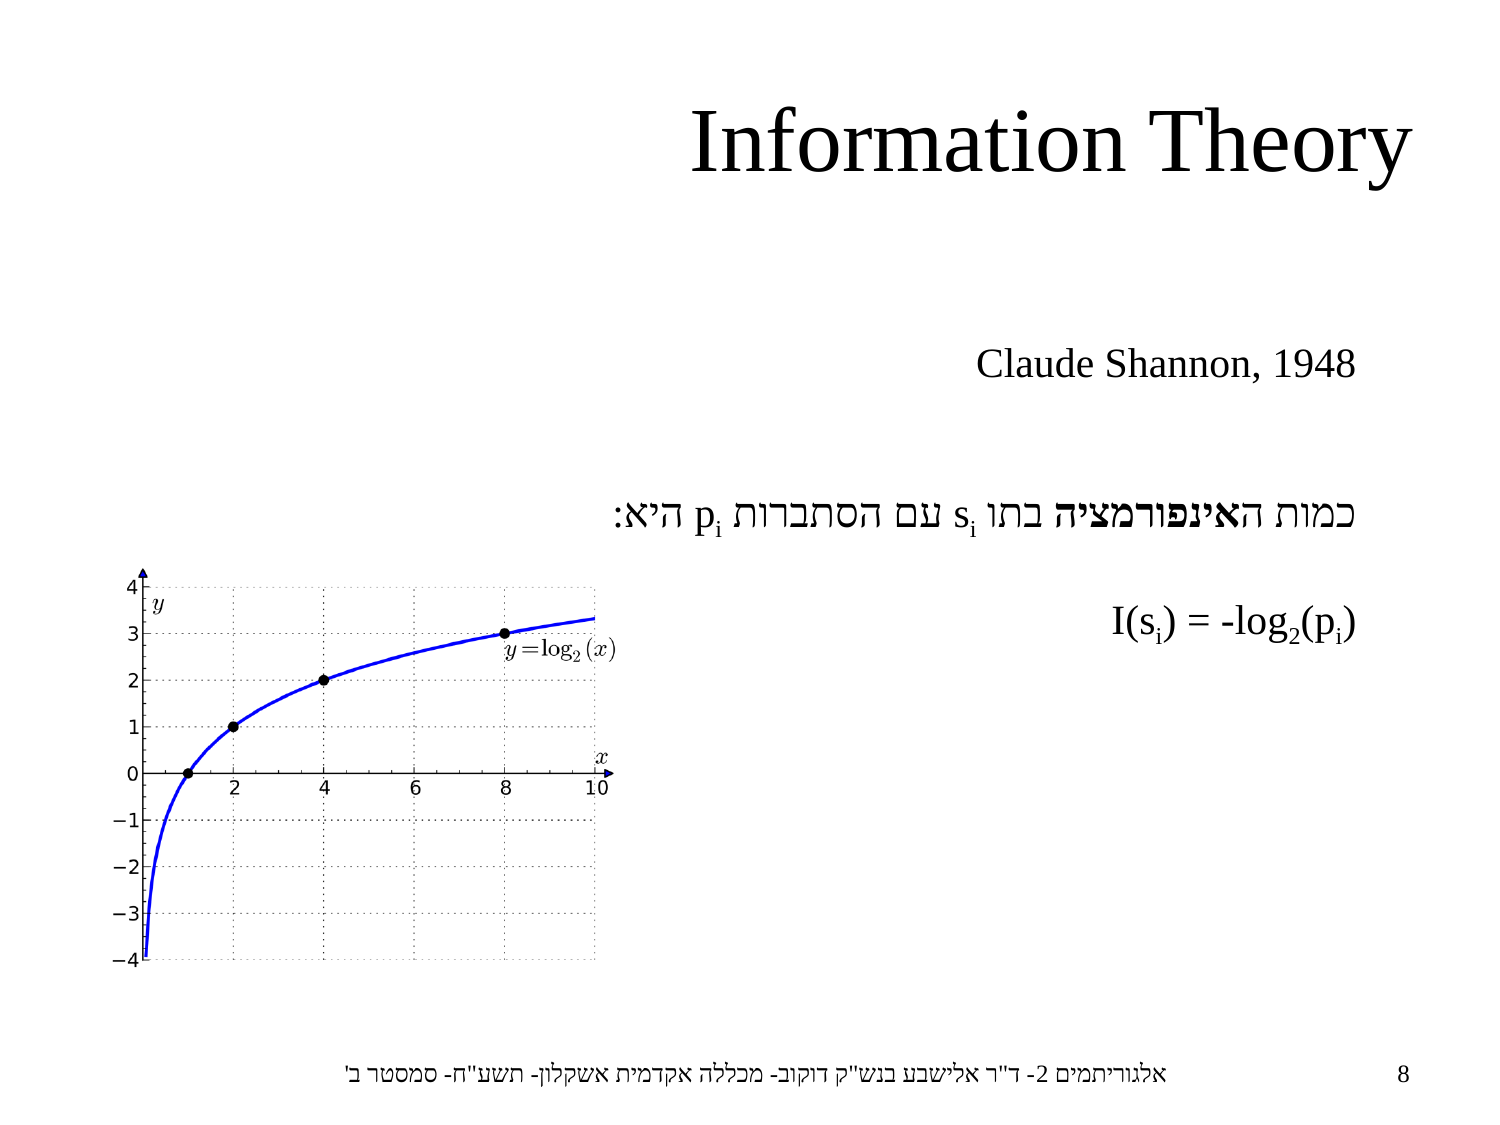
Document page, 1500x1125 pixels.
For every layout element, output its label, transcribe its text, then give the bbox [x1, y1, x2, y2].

footer אלגוריתמים 2- ד"ר אלישבע בנש"ק דוקוב- מכללה אקדמית אשקלון- תשע"ח- סמסטר ב' [304, 1042, 1207, 1103]
text_box Information Theory [58, 46, 1430, 222]
picture [93, 562, 622, 983]
slide_number 8 [1207, 1042, 1425, 1103]
text_box Claude Shannon, 1948 כמות האינפורמציה בתו si עם הסתברות pi היא: I(si) = -log2(pi) [128, 328, 1372, 814]
